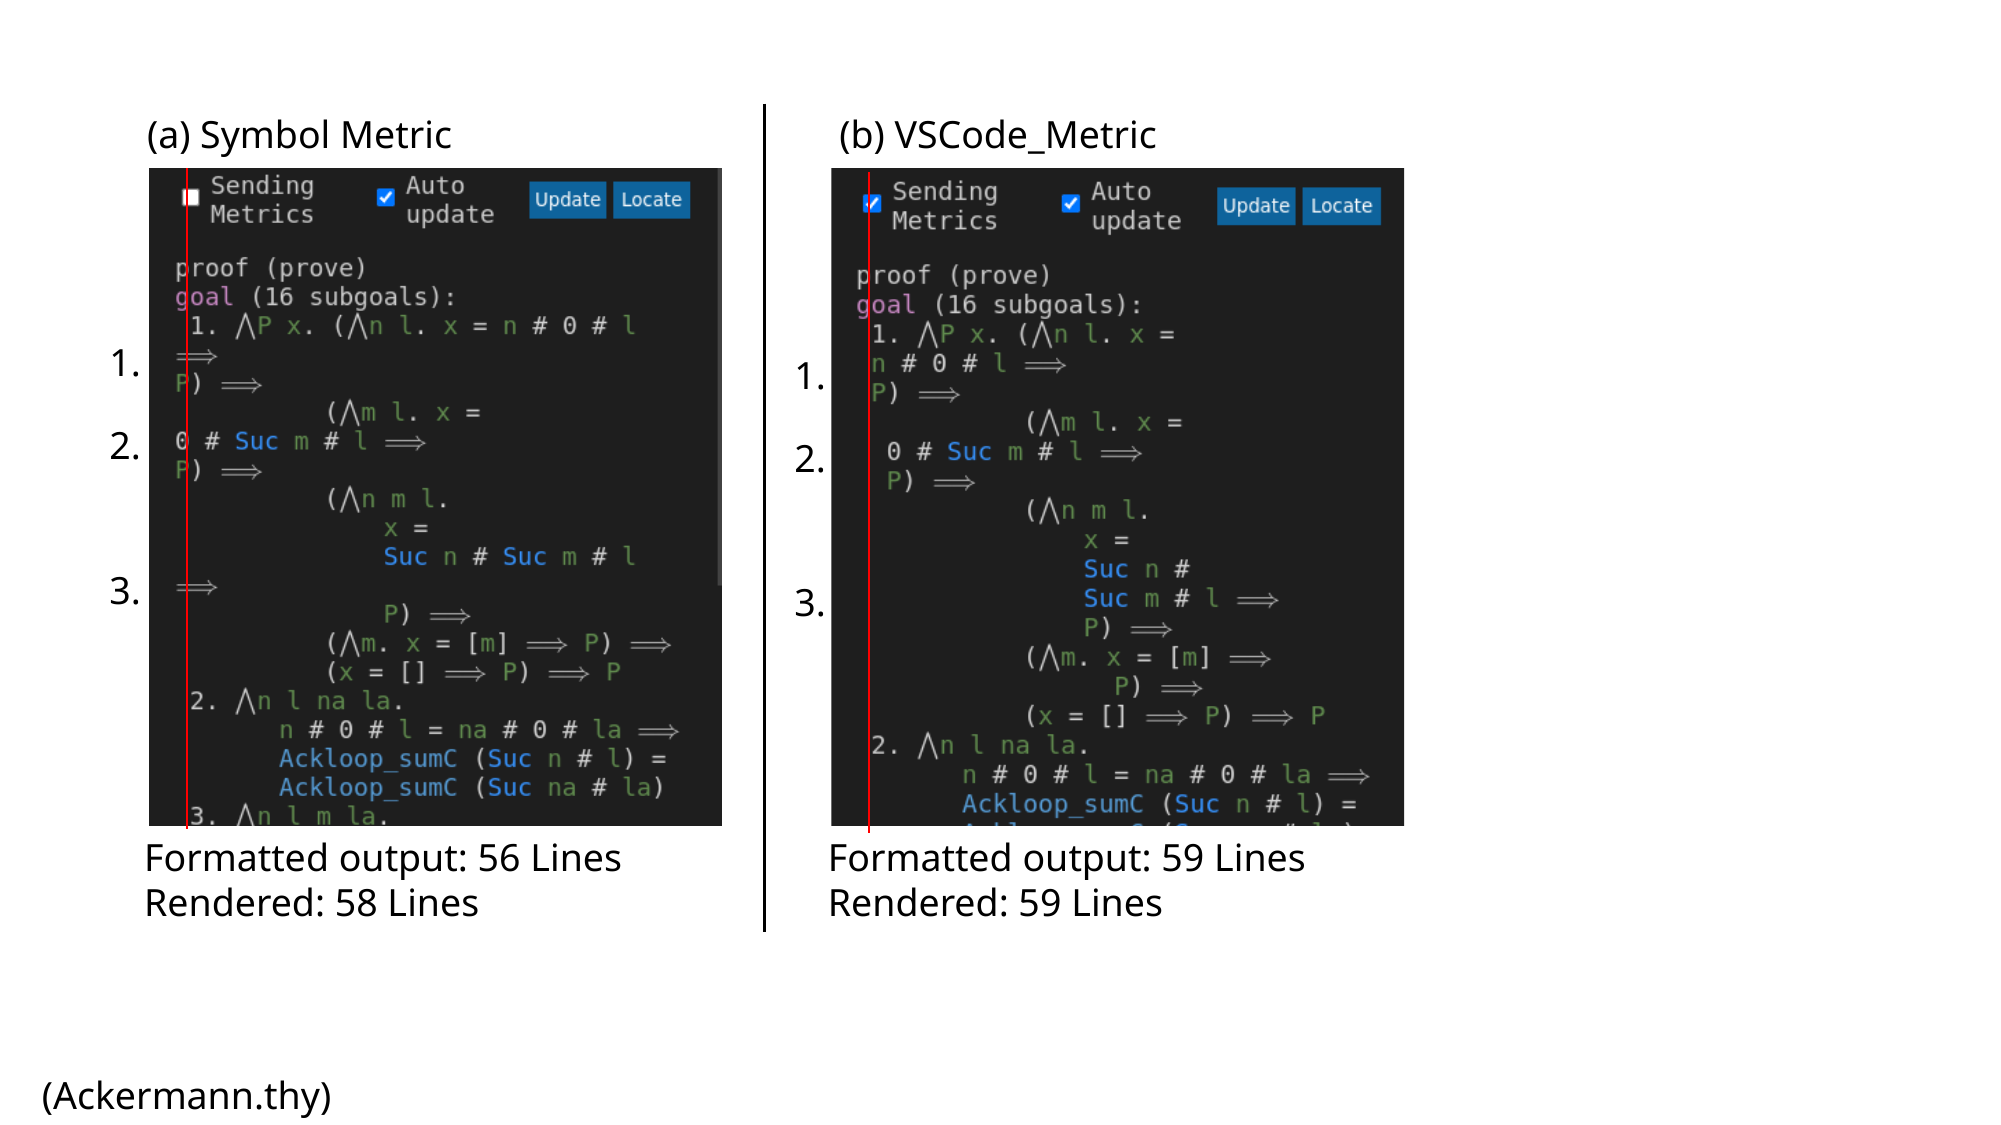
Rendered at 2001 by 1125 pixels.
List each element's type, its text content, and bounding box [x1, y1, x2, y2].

text_box 3. [779, 572, 830, 632]
text_box 3. [94, 559, 148, 620]
picture [148, 167, 186, 827]
picture [830, 167, 1405, 827]
text_box (b) VSCode_Metric [824, 103, 1172, 164]
text_box 1. [779, 344, 830, 405]
text_box Formatted output: 59 Lines Rendered: 59 Lines [813, 826, 1322, 931]
text_box (a) Symbol Metric [132, 103, 467, 164]
text_box 1. [94, 332, 148, 392]
text_box 2. [94, 414, 148, 475]
picture [188, 167, 723, 827]
text_box (Ackermann.thy) [27, 1064, 347, 1125]
text_box Formatted output: 56 Lines Rendered: 58 Lines [129, 826, 638, 931]
text_box 2. [779, 427, 830, 487]
